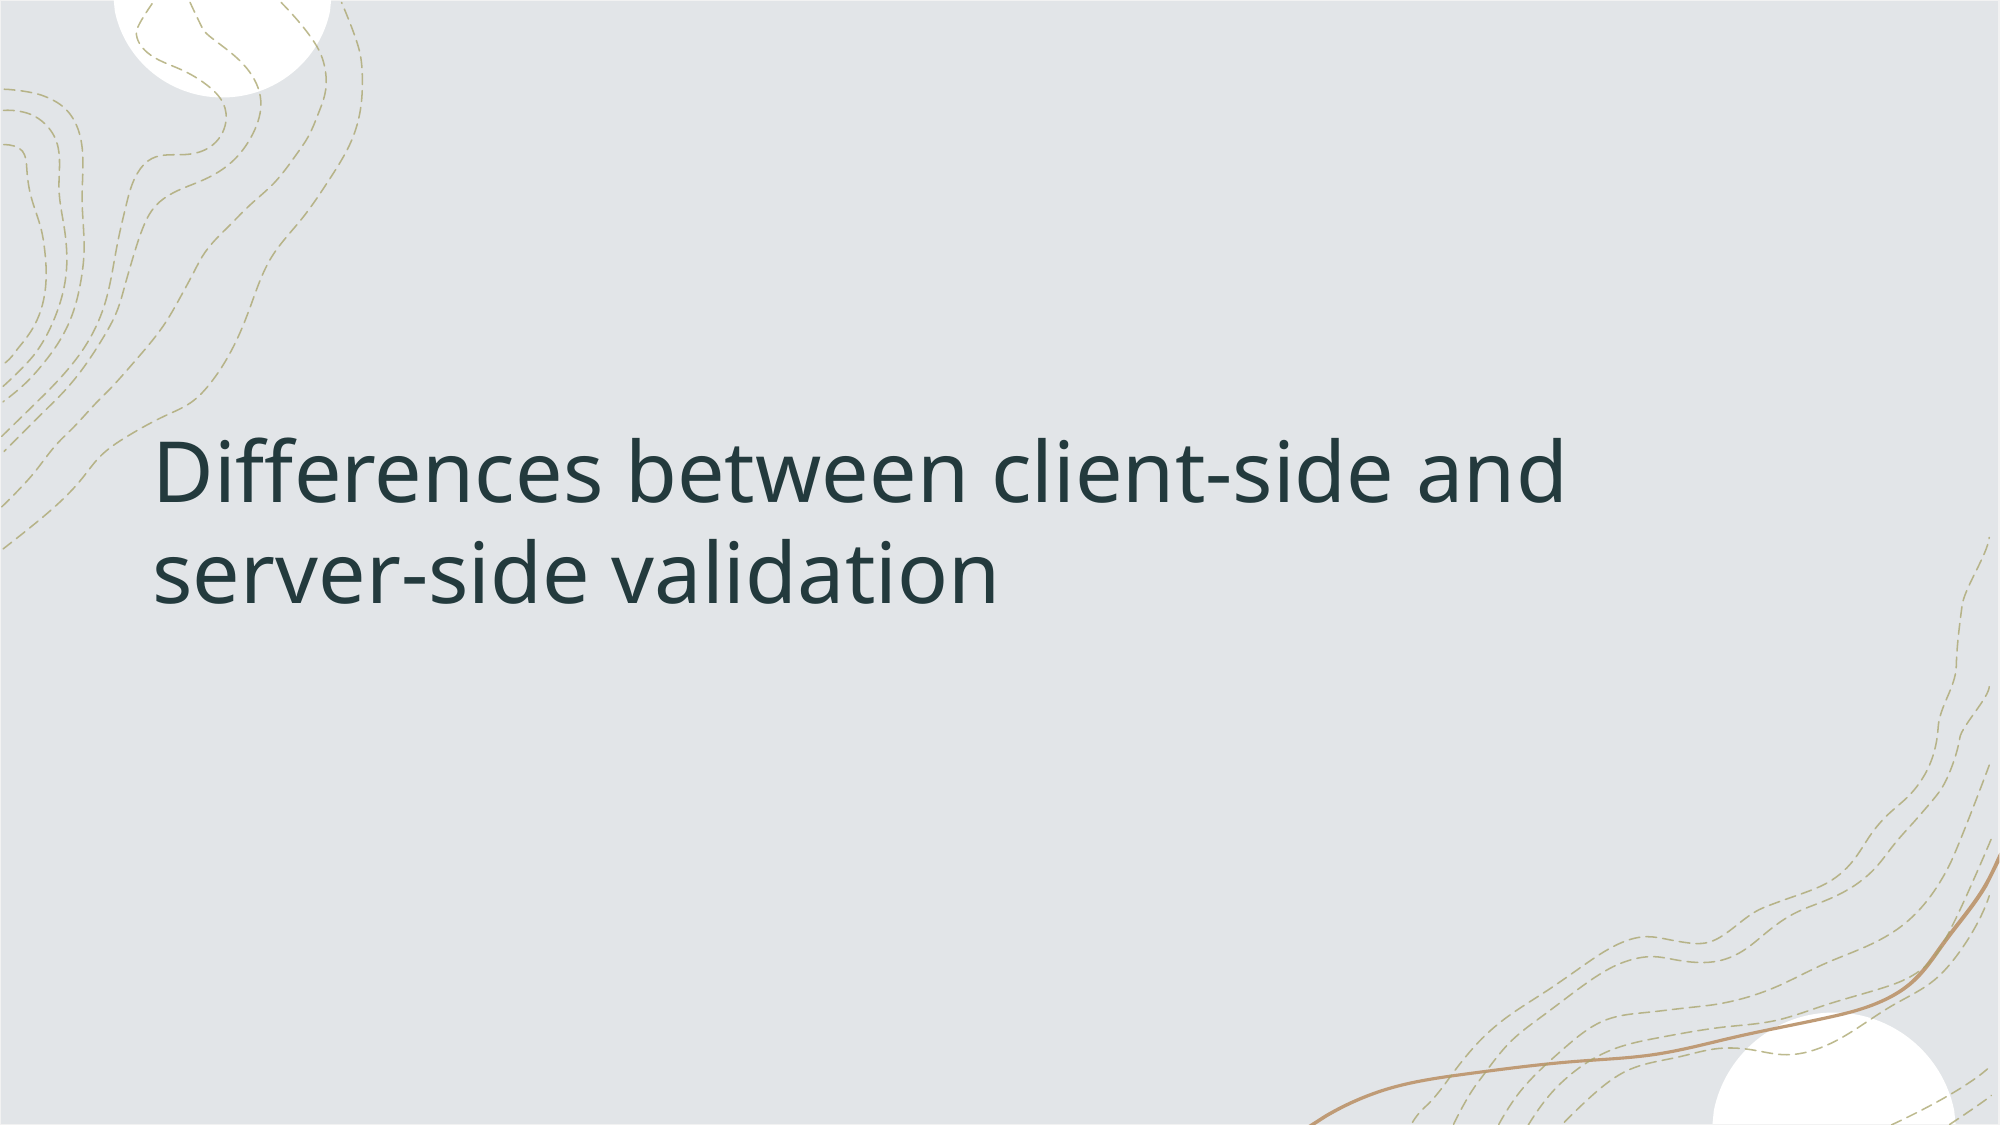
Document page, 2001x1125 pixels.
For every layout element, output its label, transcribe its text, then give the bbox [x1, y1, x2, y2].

title Differences between client-side and server-side validation [137, 410, 1863, 628]
